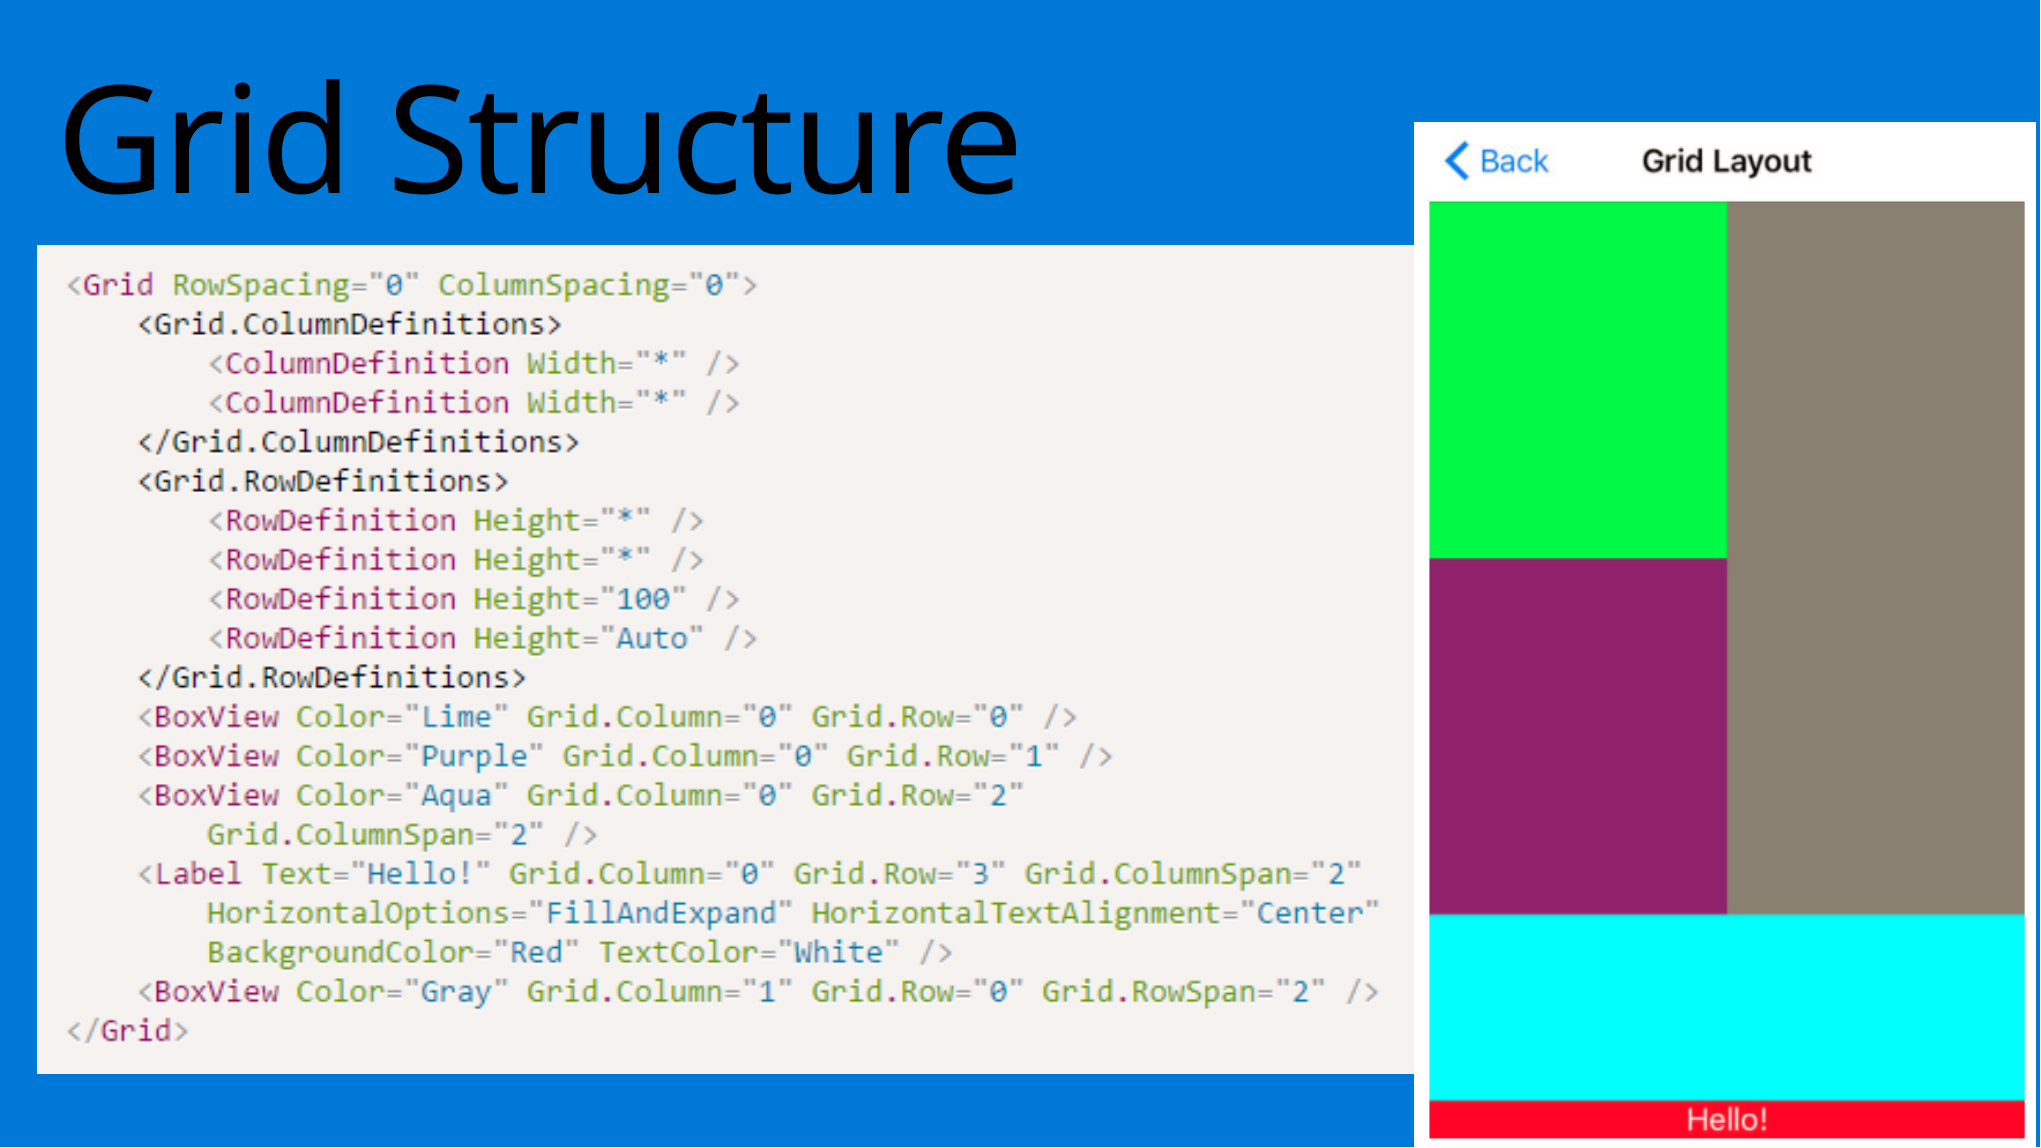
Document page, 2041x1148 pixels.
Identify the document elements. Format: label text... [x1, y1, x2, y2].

title Grid Structure [32, 48, 1683, 243]
picture [37, 122, 2036, 1148]
